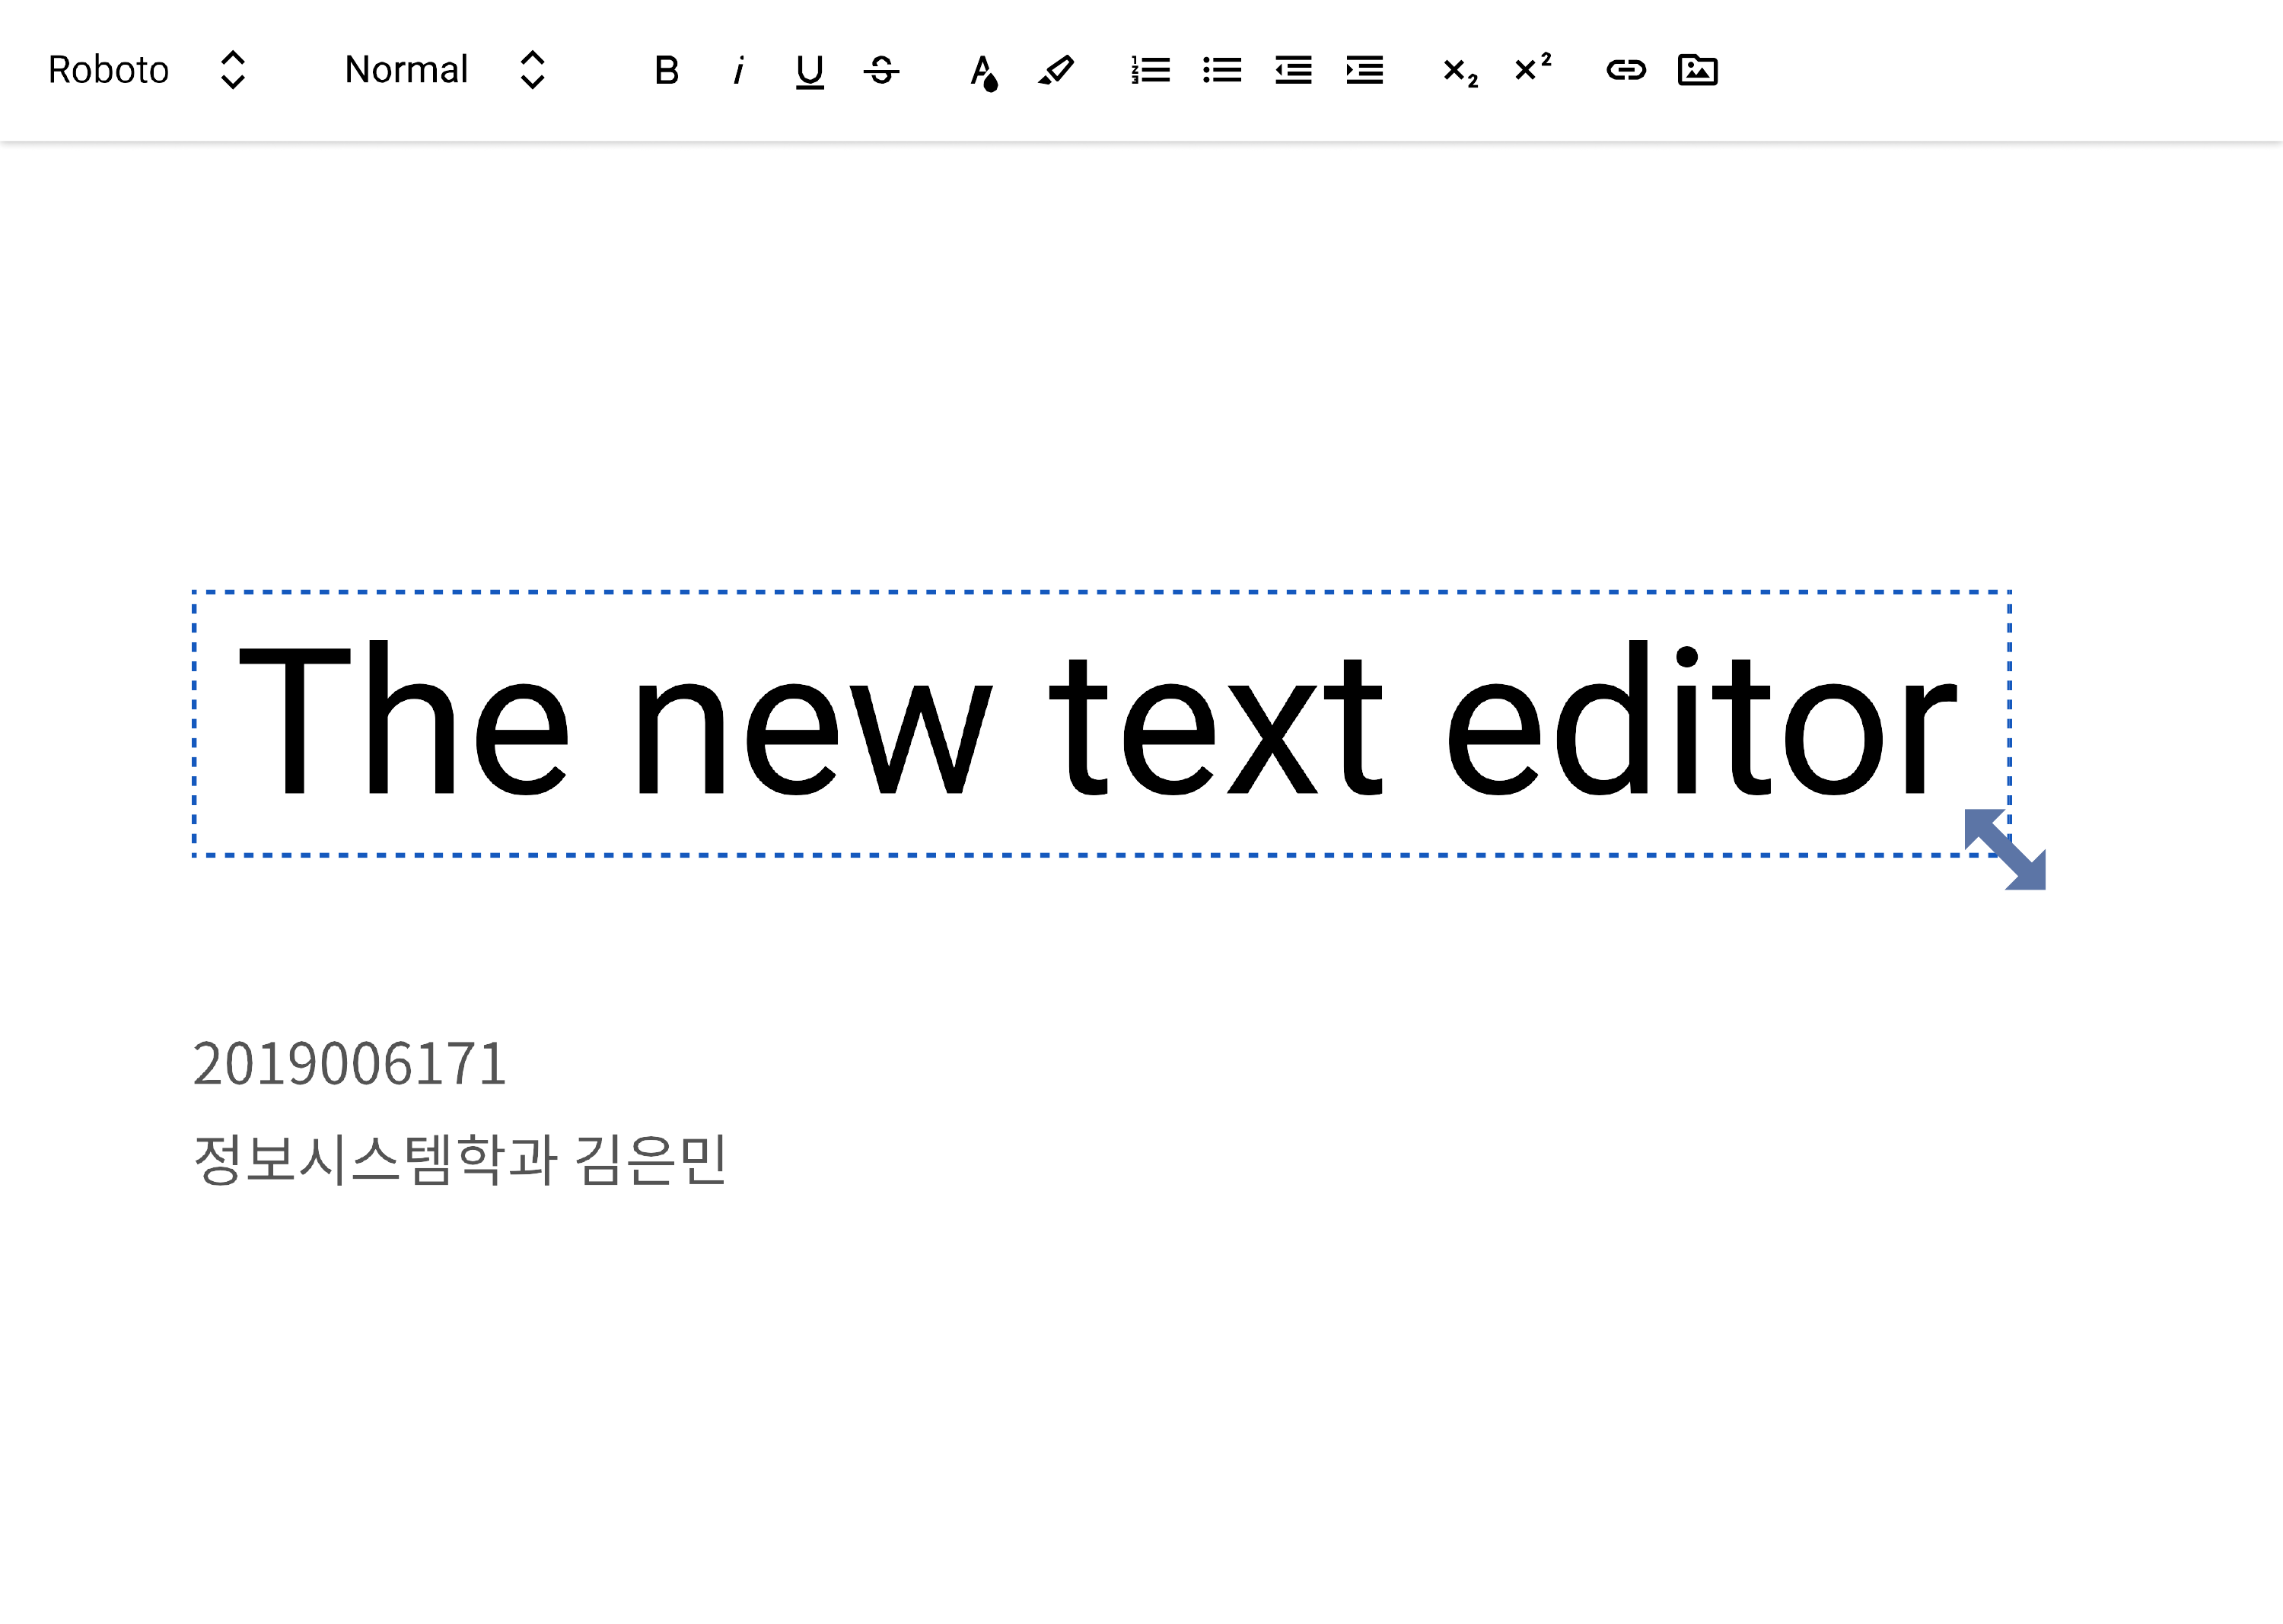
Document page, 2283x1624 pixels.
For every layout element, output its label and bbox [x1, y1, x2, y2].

text_box [191, 589, 2046, 890]
text_box [194, 1041, 724, 1186]
text_box [0, 0, 2283, 153]
